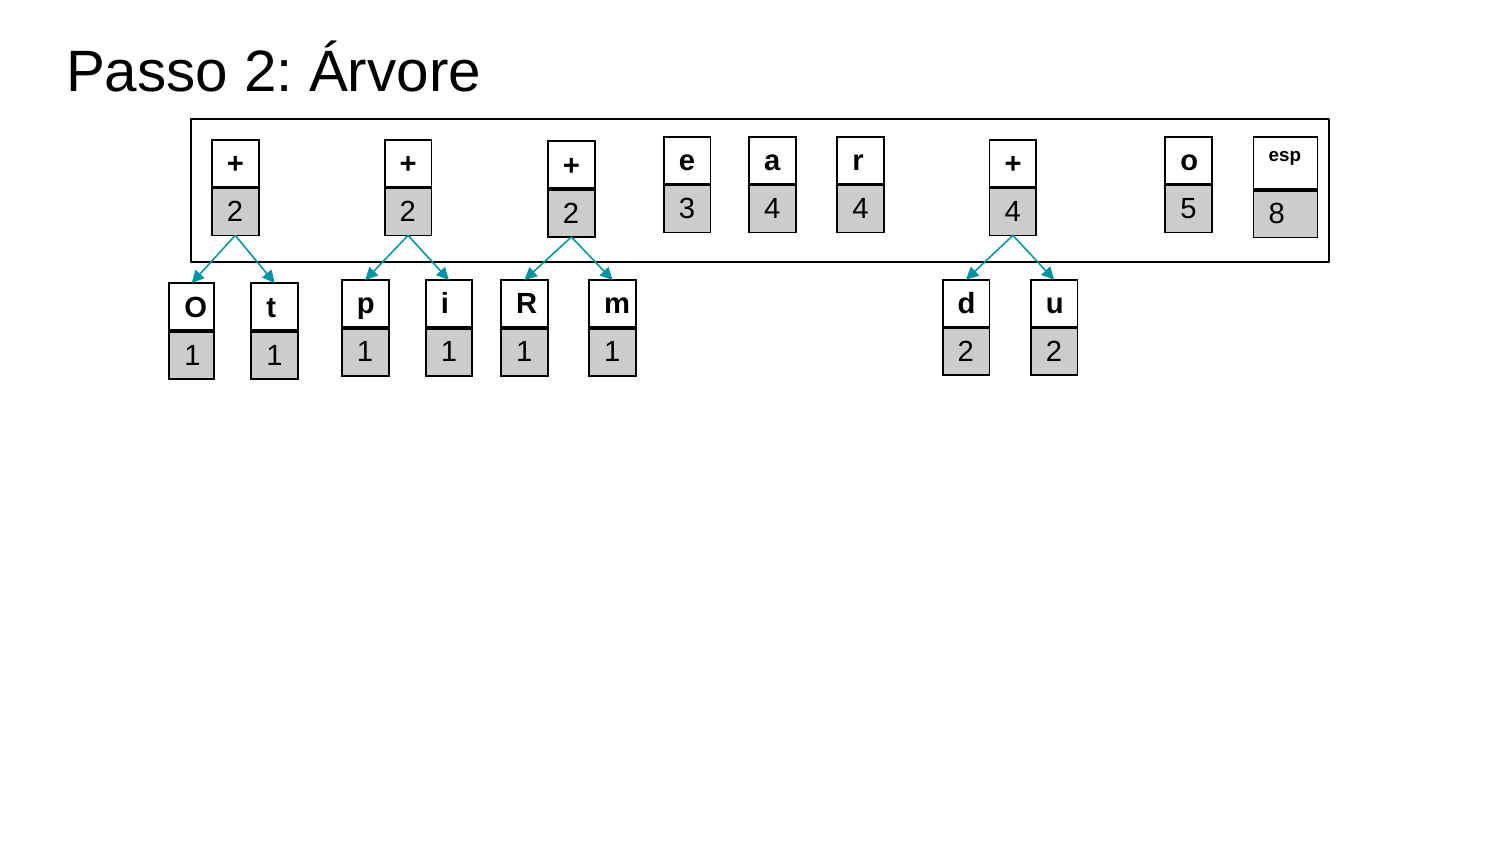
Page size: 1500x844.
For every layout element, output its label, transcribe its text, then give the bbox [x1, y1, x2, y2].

table_header O [170, 284, 213, 329]
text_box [191, 239, 236, 284]
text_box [409, 239, 450, 281]
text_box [236, 239, 275, 284]
table_cell 1 [502, 330, 547, 375]
table_cell 2 [213, 189, 258, 235]
table_header m [590, 281, 635, 326]
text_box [1014, 239, 1055, 280]
table_header t [252, 284, 297, 329]
title Passo 2: Árvore [51, 18, 1449, 113]
table_cell 1 [343, 330, 388, 375]
table_header p [343, 281, 388, 326]
table_cell 1 [170, 333, 213, 378]
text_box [574, 241, 613, 281]
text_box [965, 239, 1014, 280]
table_cell 1 [427, 330, 471, 375]
table_cell 2 [944, 329, 989, 374]
text_box [191, 118, 1329, 263]
table_header R [502, 281, 547, 326]
table_cell 2 [549, 191, 594, 236]
table_header + [386, 141, 431, 186]
table_header + [213, 141, 258, 186]
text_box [524, 241, 572, 281]
table_header u [1032, 281, 1077, 326]
table_header + [990, 141, 1035, 186]
table_cell 1 [252, 333, 297, 378]
table_cell 2 [1032, 329, 1077, 374]
table_cell 2 [386, 189, 431, 235]
table_cell 1 [590, 330, 635, 375]
table_cell 4 [990, 189, 1035, 235]
table_header + [549, 142, 594, 187]
table_header i [427, 281, 471, 326]
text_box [365, 239, 409, 281]
table_header d [944, 281, 989, 326]
